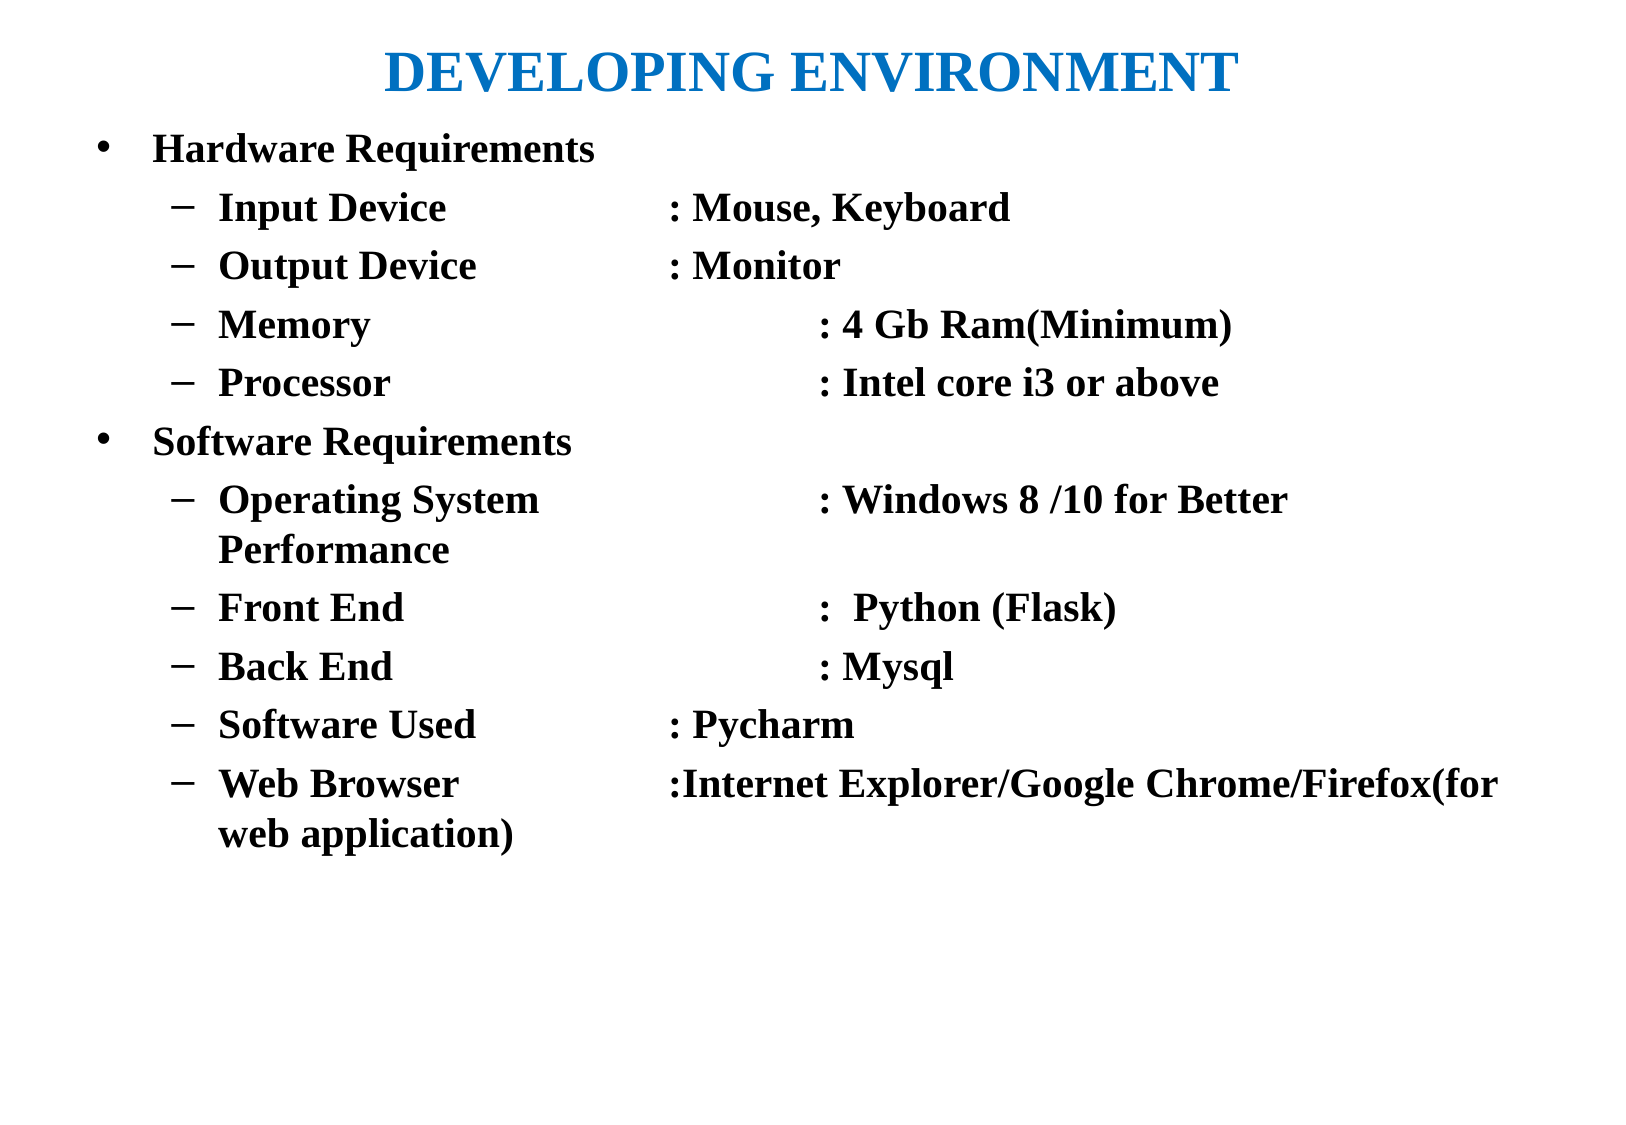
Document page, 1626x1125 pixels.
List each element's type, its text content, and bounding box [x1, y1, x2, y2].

list Hardware Requirements Input Device : Mouse, Keyboard Output Device : Monitor Memory : 4 Gb Ram(Minimum) Processor : Intel core i3 or above Software Requirements Operating System : Windows 8 /10 for Better Performance Front End : Python (Flask) Back End : Mysql Software Used : Pycharm Web Browser :Internet Explorer/Google Chrome/Firefox(for web application) [81, 113, 1544, 1005]
title DEVELOPING ENVIRONMENT [81, 0, 1544, 113]
